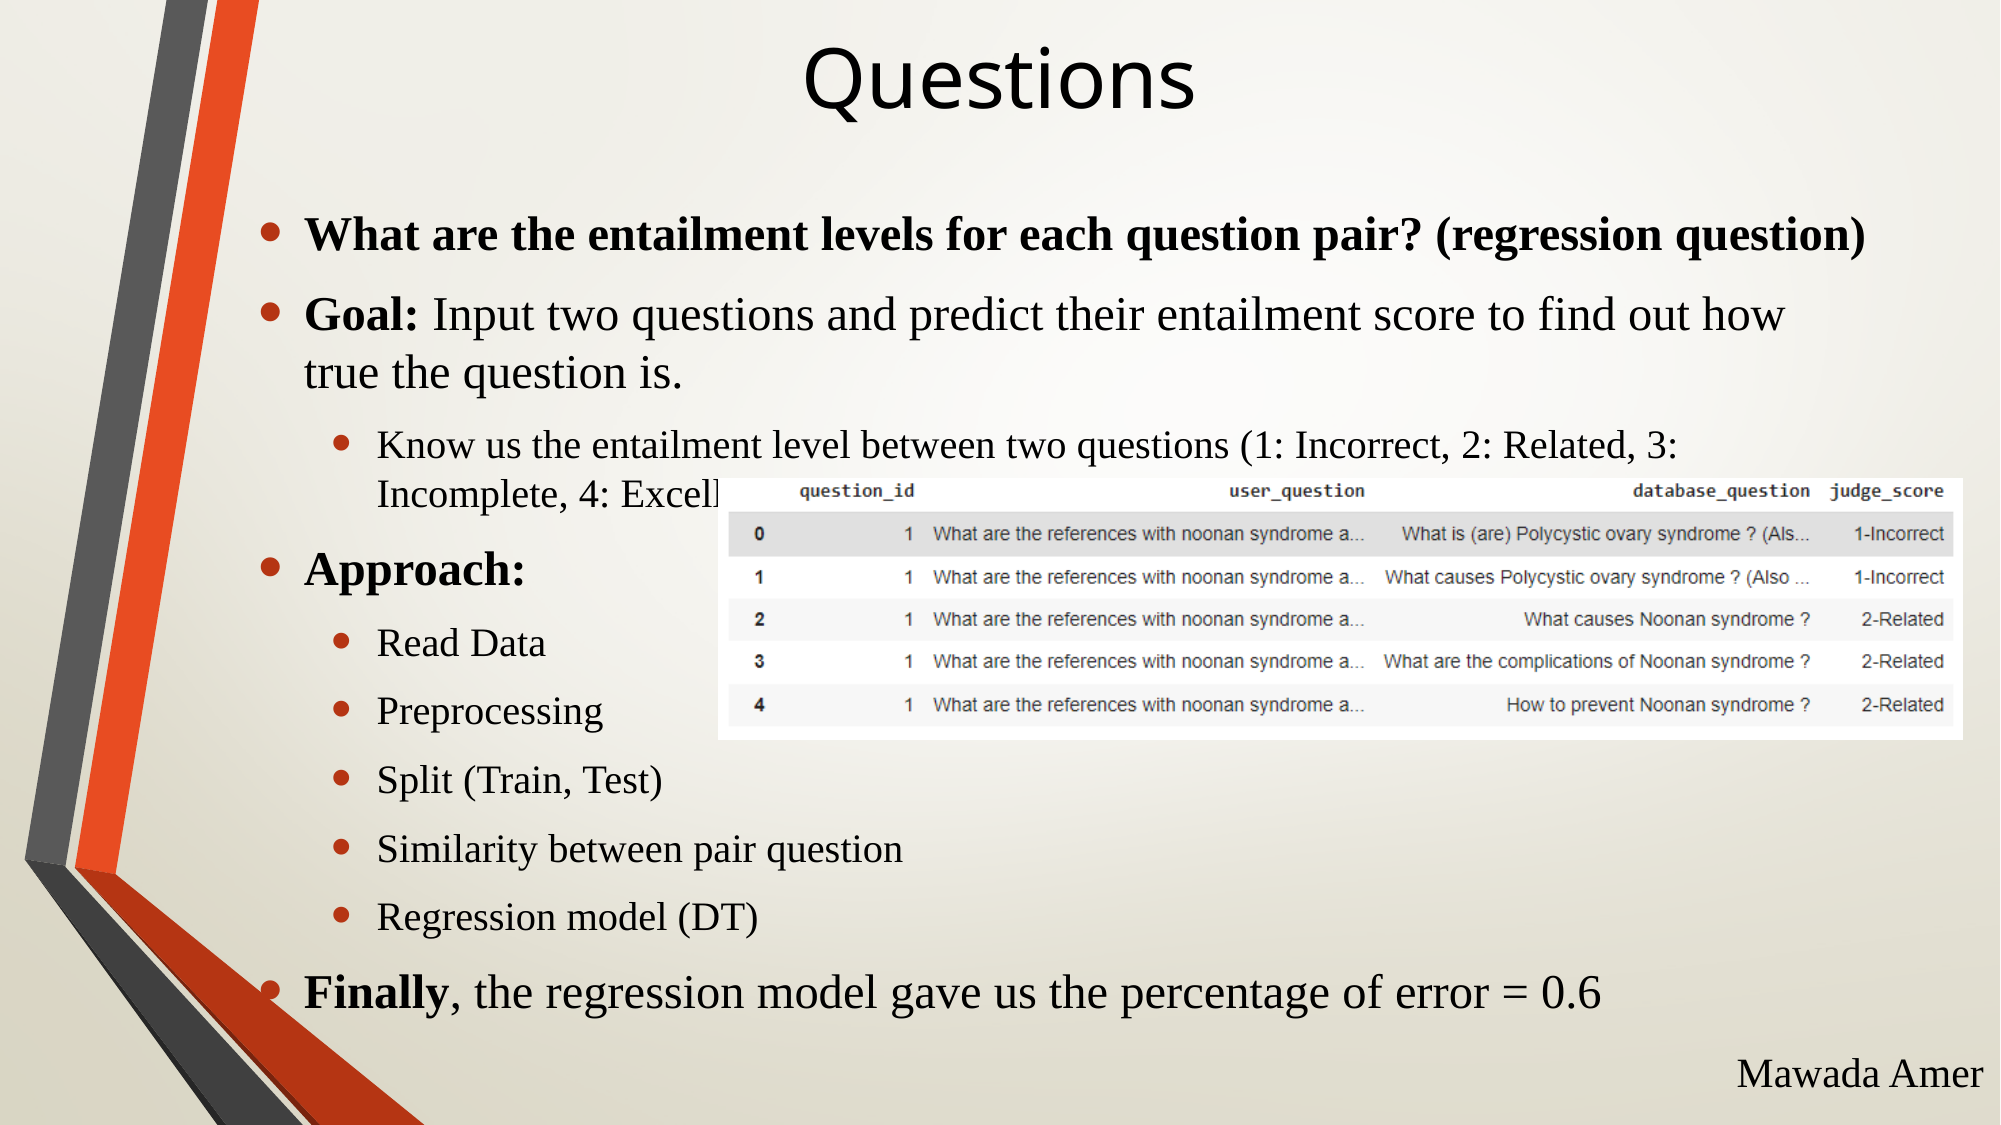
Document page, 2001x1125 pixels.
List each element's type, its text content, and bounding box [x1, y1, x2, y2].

title Questions [178, 0, 1822, 150]
text_box Mawada Amer [1721, 1038, 1999, 1103]
list What are the entailment levels for each question pair? (regression question) Goal: Input two questions and predict their entailment score to find out how true the question is. Know us the entailment level between two questions (1: Incorrect, 2: Related, 3: Incomplete, 4: Excellent) Approach: Read Data Preprocessing Split (Train, Test) Similarity between pair question Regression model (DT) Finally, the regression model gave us the percentage of error = 0.6 [243, 174, 1887, 1046]
picture [718, 478, 1964, 741]
